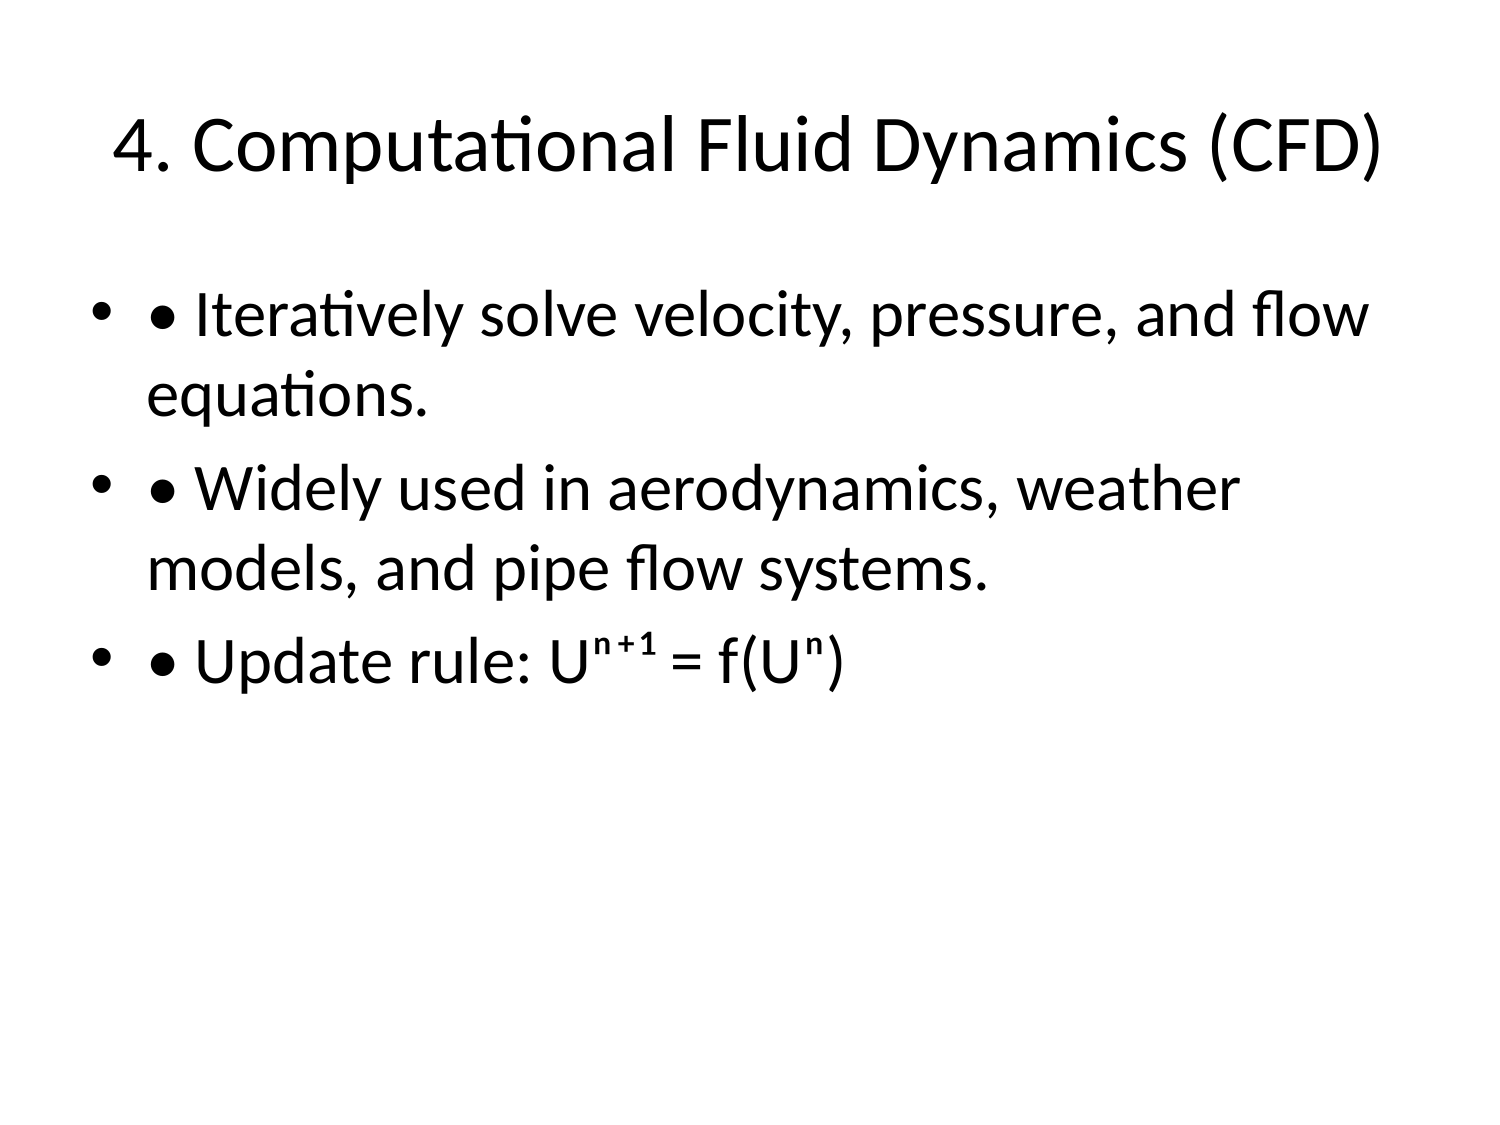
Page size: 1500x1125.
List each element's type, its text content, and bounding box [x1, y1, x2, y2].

list • Iteratively solve velocity, pressure, and flow equations. • Widely used in aerodynamics, weather models, and pipe flow systems. • Update rule: Uⁿ⁺¹ = f(Uⁿ) [75, 262, 1425, 1005]
title 4. Computational Fluid Dynamics (CFD) [75, 45, 1425, 233]
